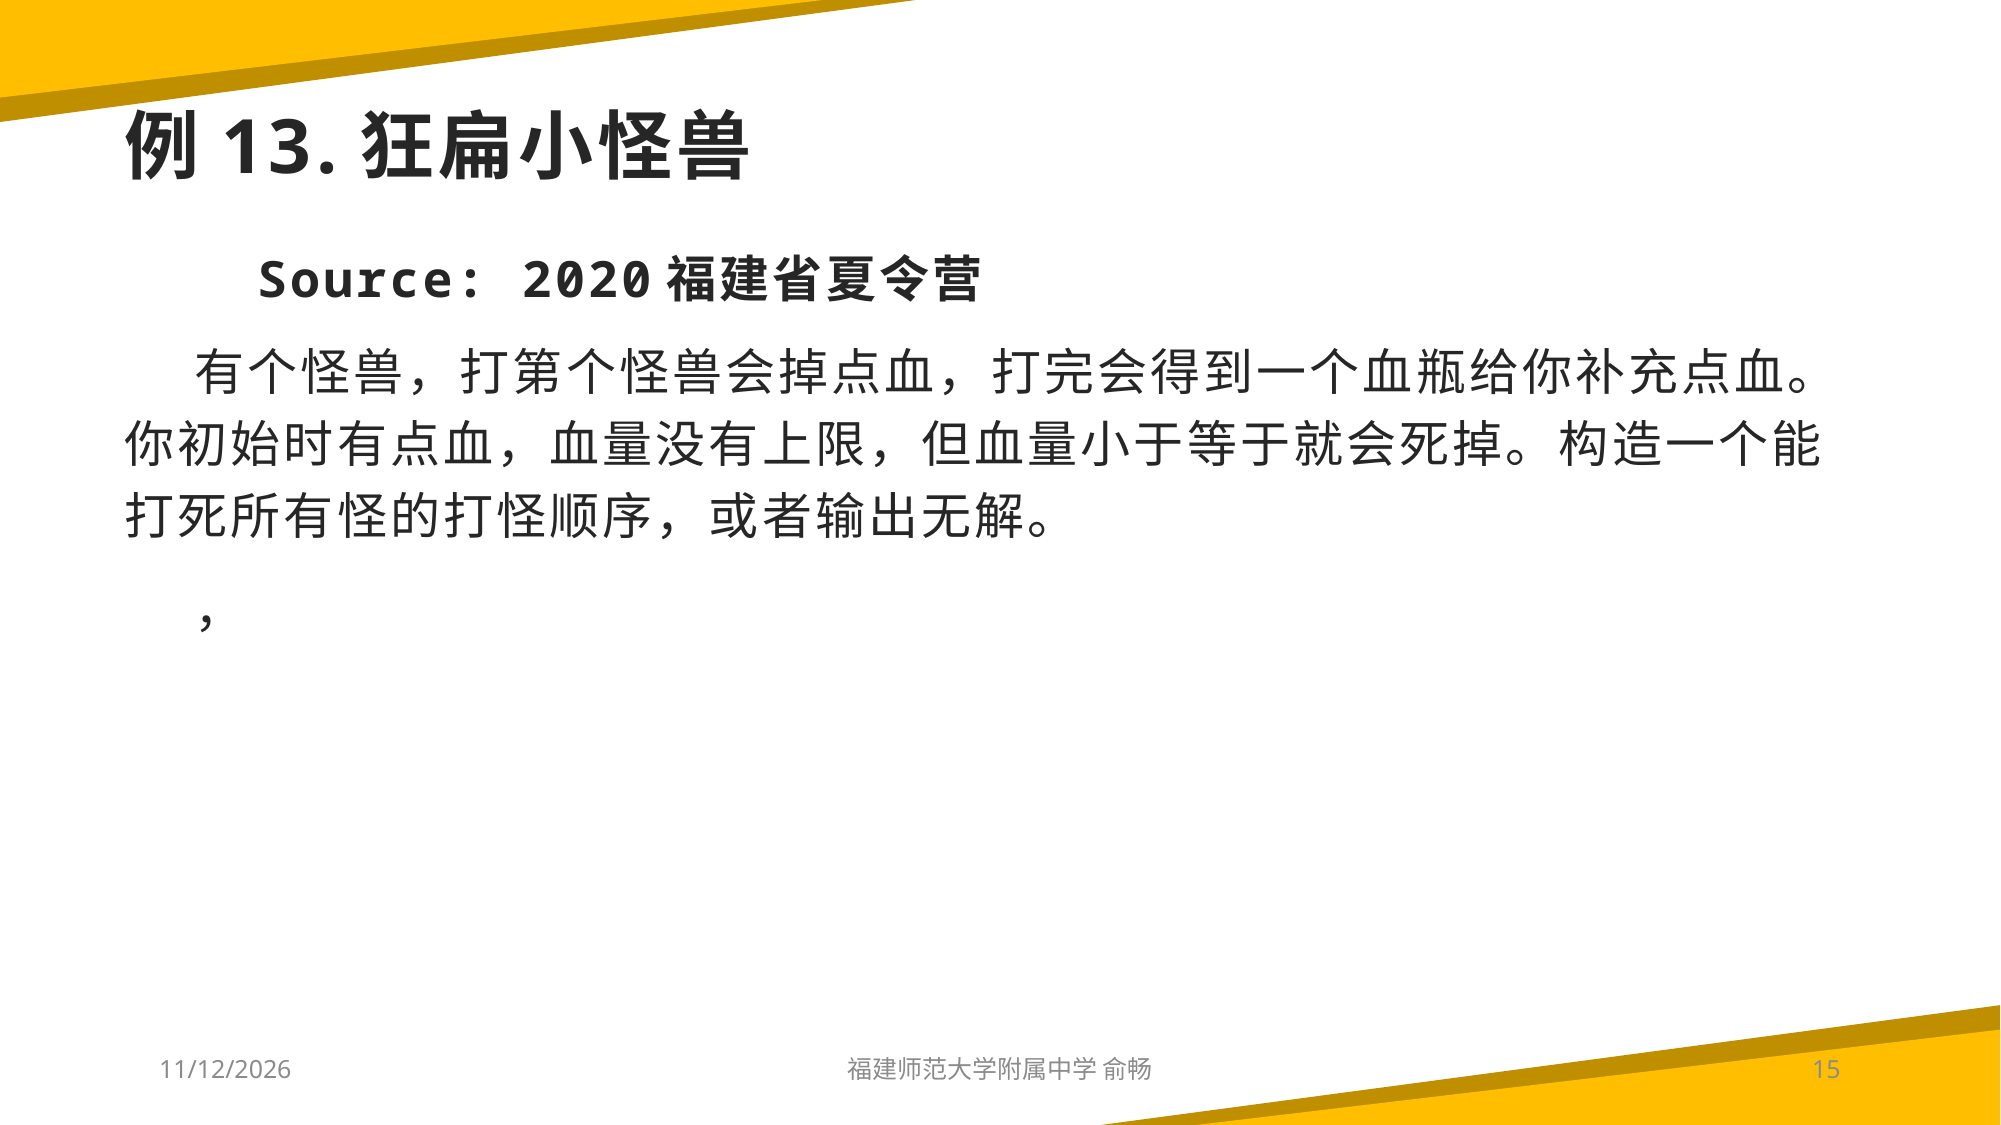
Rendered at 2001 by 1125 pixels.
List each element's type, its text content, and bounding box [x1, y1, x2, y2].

title 例13.狂扁小怪兽 [109, 72, 1891, 202]
slide_number 15 [1412, 1041, 1856, 1094]
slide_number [144, 1041, 588, 1094]
footer 福建师范大学附属中学 俞畅 [675, 1041, 1325, 1094]
